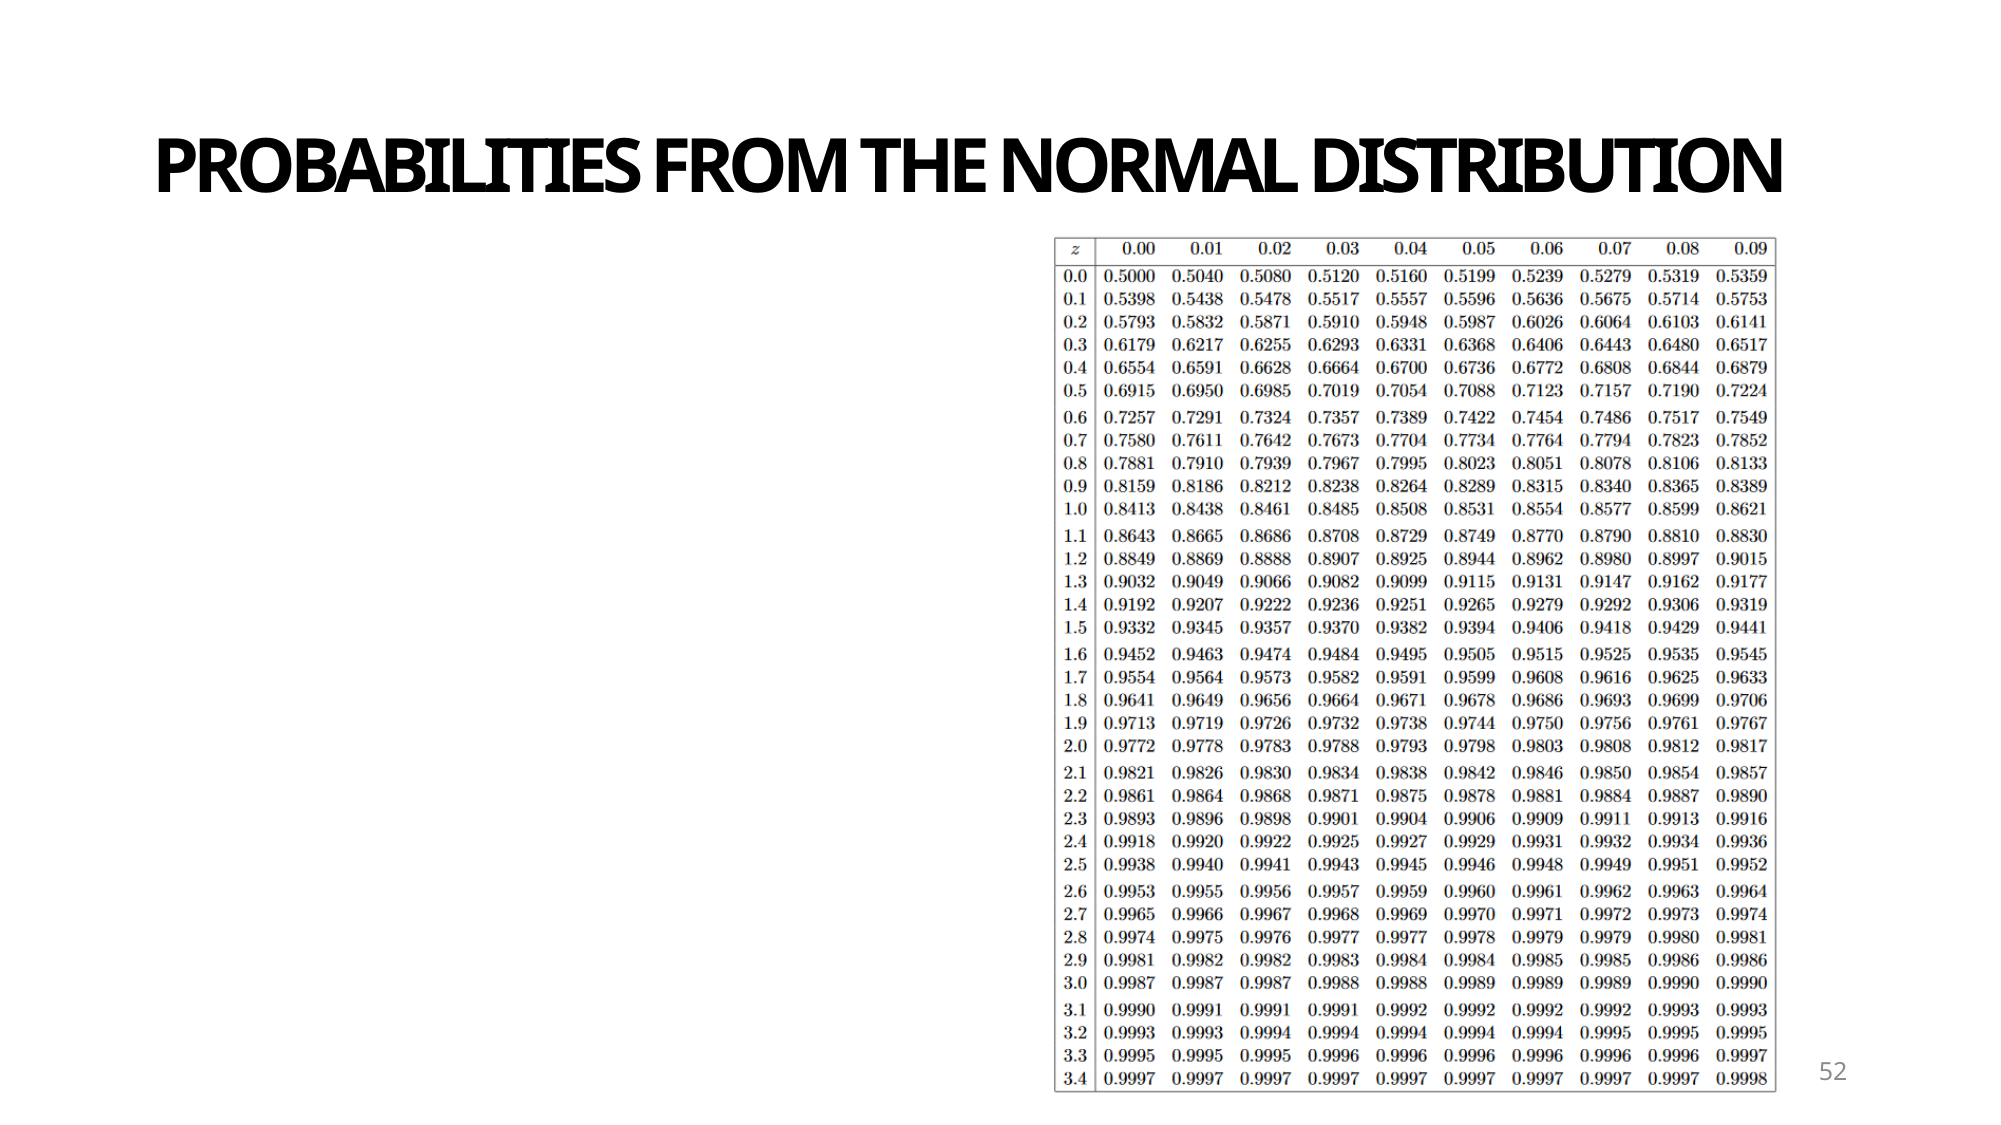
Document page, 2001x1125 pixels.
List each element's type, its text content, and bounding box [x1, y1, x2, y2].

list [1042, 228, 1783, 1103]
slide_number 52 [1783, 1042, 1863, 1103]
title PROBABILITIES FROM THE NORMAL DISTRIBUTION [137, 59, 1863, 278]
